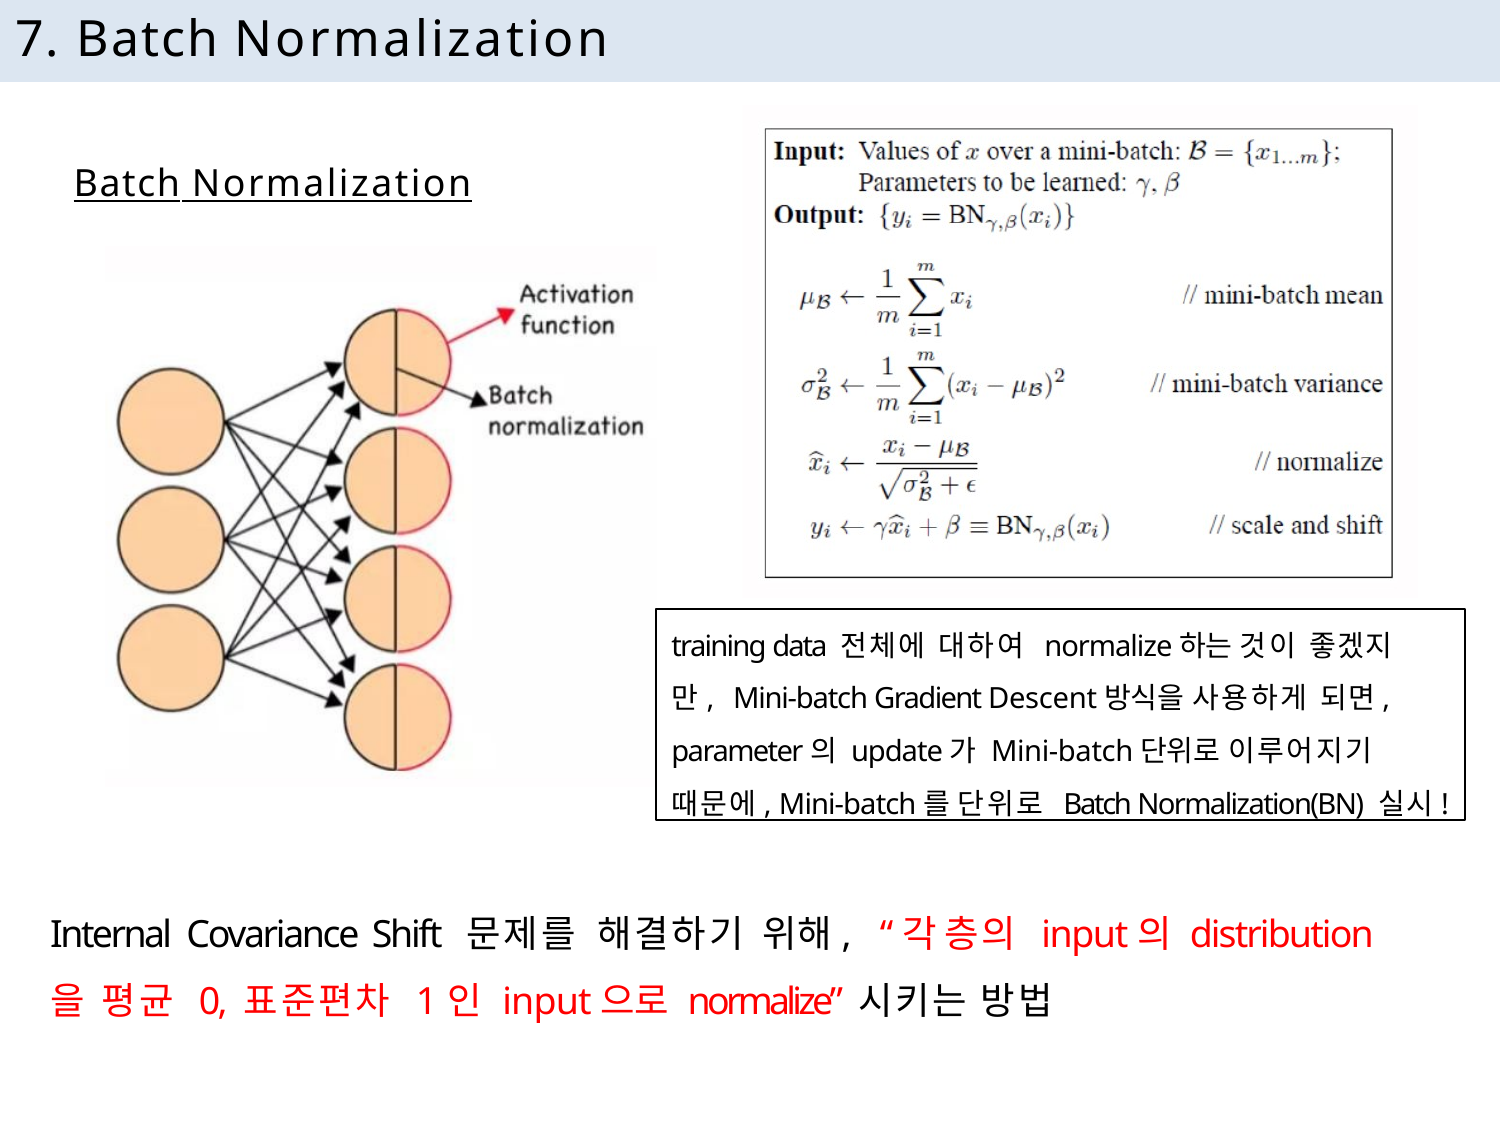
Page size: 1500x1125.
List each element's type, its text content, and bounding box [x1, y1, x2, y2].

text_box Internal Covariance Shift 문제를 해결하기 위해, “각 층의 input의 distribution을 평균 0, 표준편차 1인 input으로 normalize” 시키는 방법 [48, 884, 1404, 1022]
text_box training data 전체에 대하여 normalize하는 것이 좋겠지만, Mini-batch Gradient Descent방식을 사용하게 되면, parameter의 update가 Mini-batch단위로 이루어지기 때문에, Mini-batch를 단위로 Batch Normalization(BN) 실시! [656, 609, 1465, 821]
text_box Batch Normalization [71, 157, 588, 205]
text_box [742, 105, 1418, 598]
title 7. Batch Normalization [12, 4, 738, 195]
text_box [105, 246, 657, 787]
